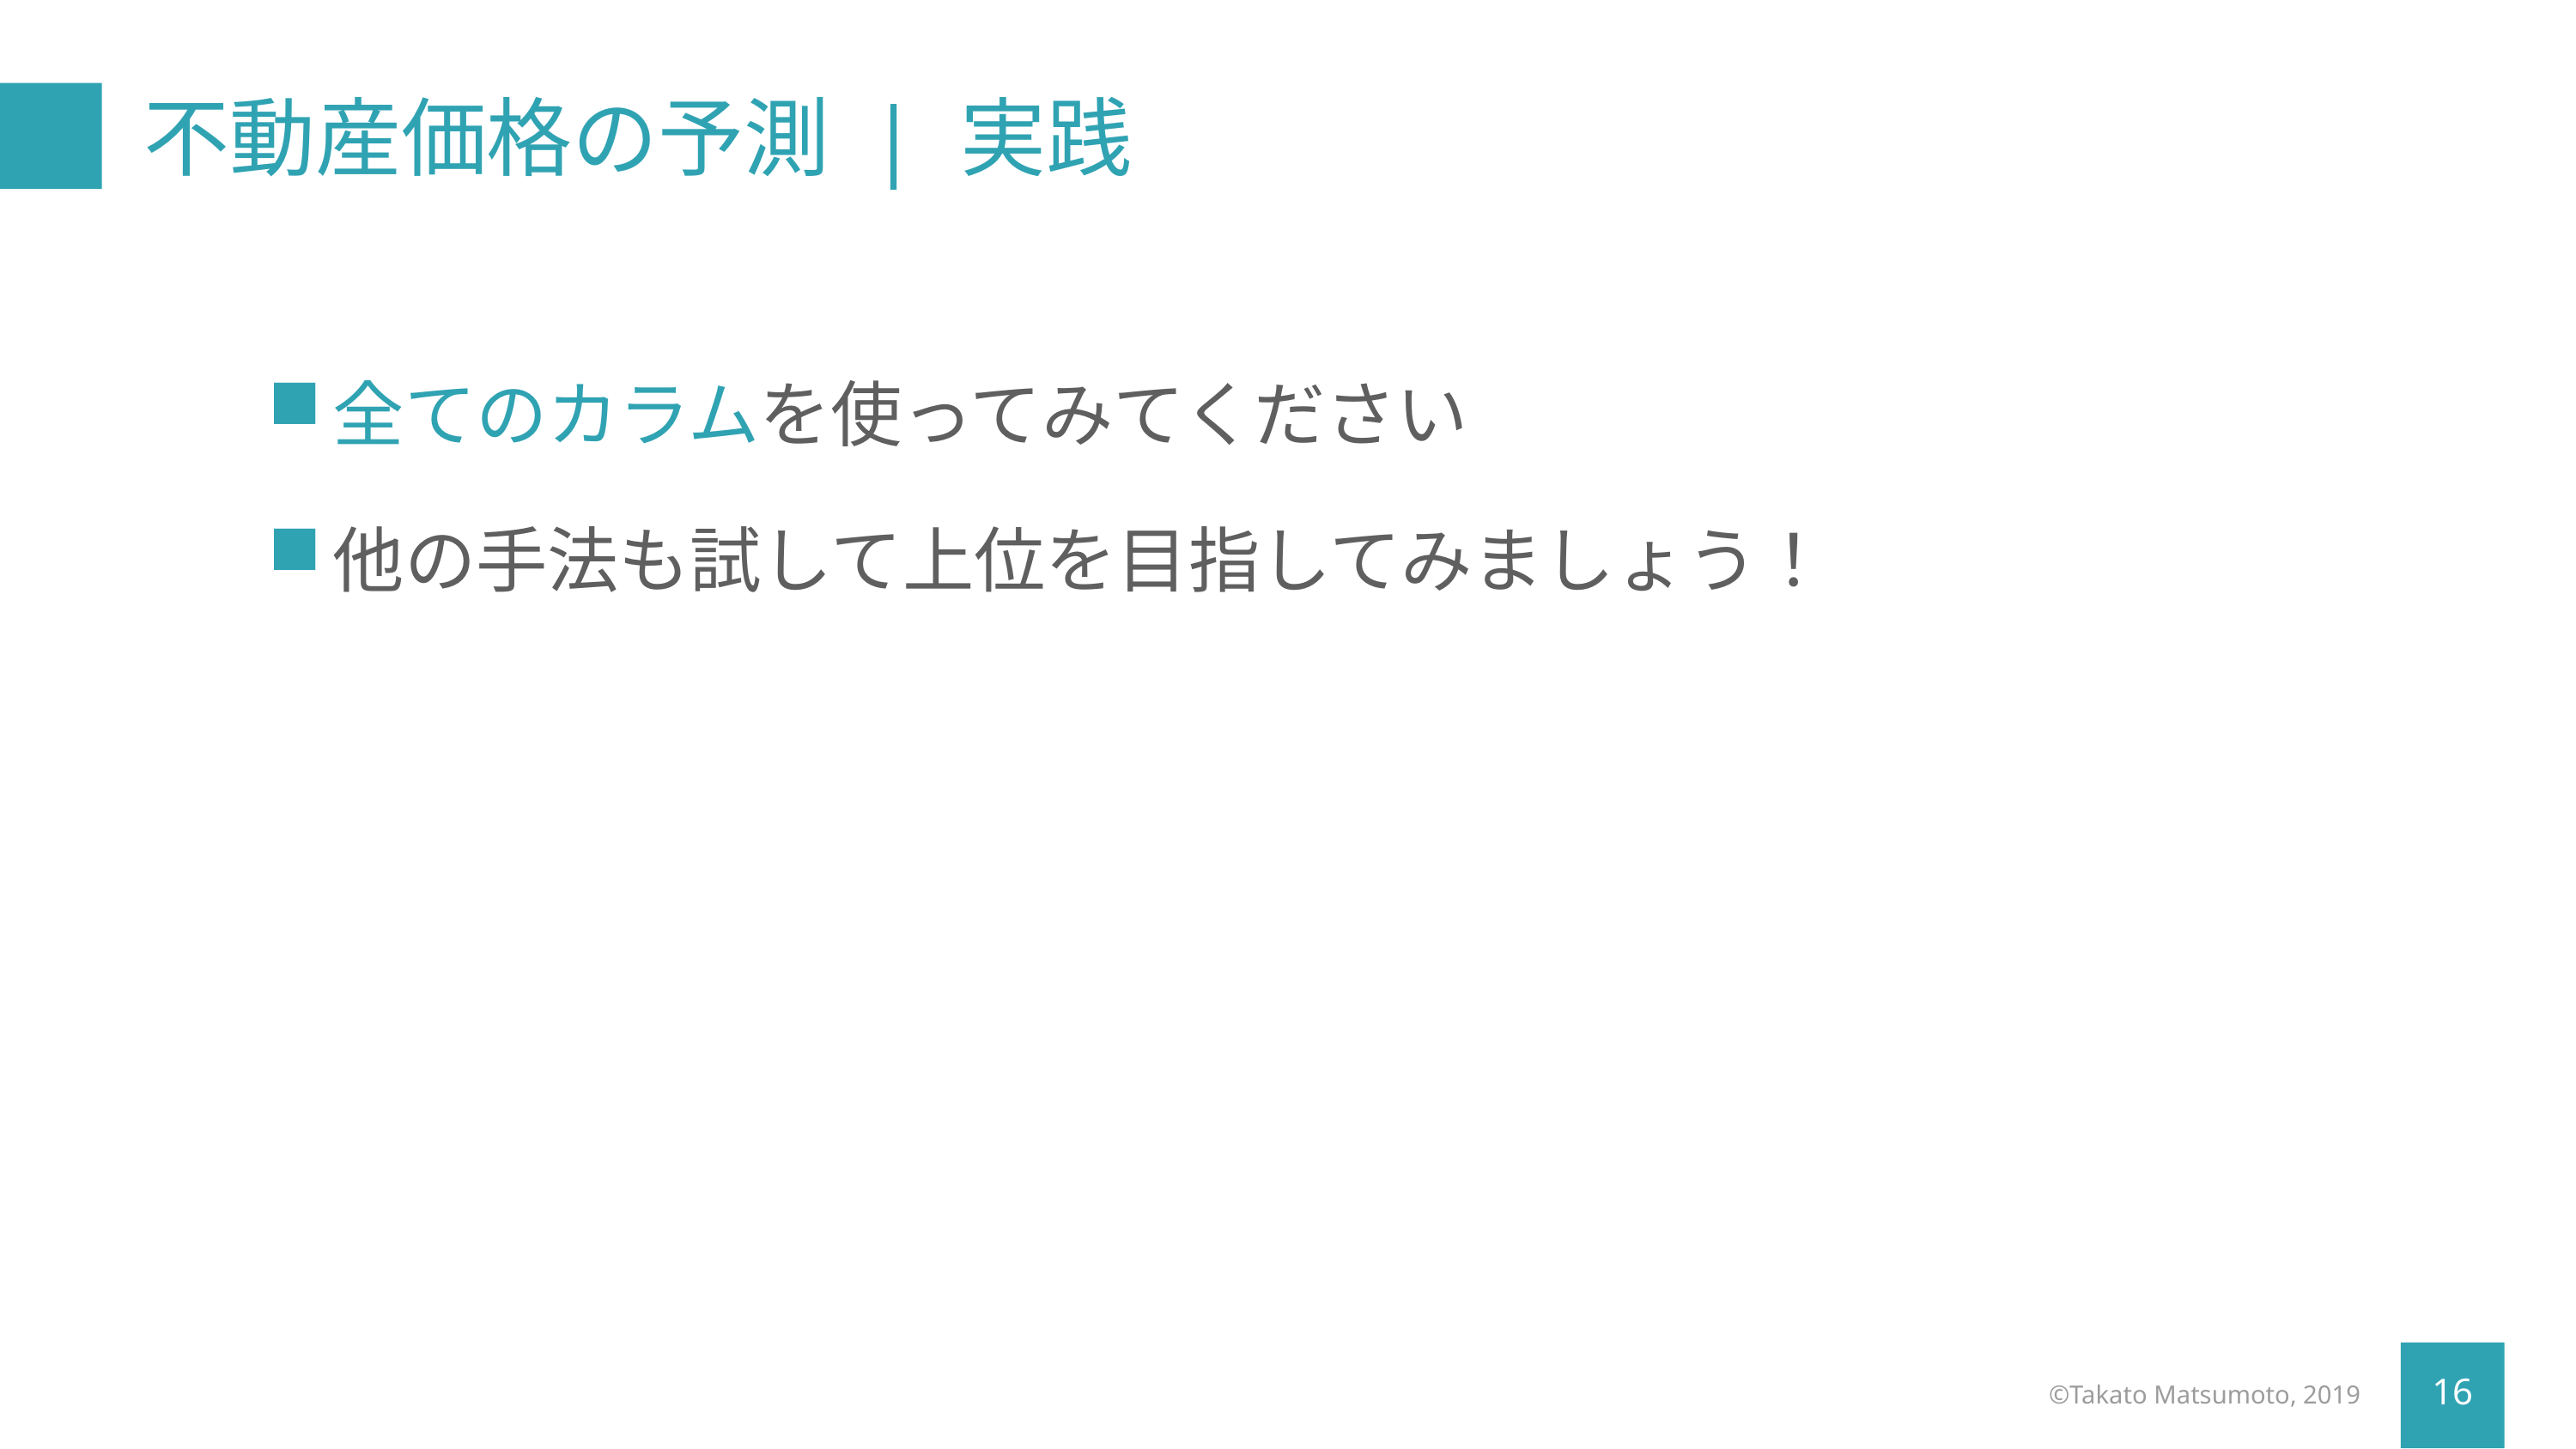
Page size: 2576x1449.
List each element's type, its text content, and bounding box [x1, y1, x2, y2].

slide_number 16 [2400, 1355, 2505, 1433]
title 不動産価格の予測 | 実践 [131, 66, 2482, 219]
footer ©︎Takato Matsumoto, 2019 [1504, 1355, 2374, 1433]
list 全てのカラムを使ってみてください 他の手法も試して上位を目指してみましょう！ [255, 142, 2576, 812]
